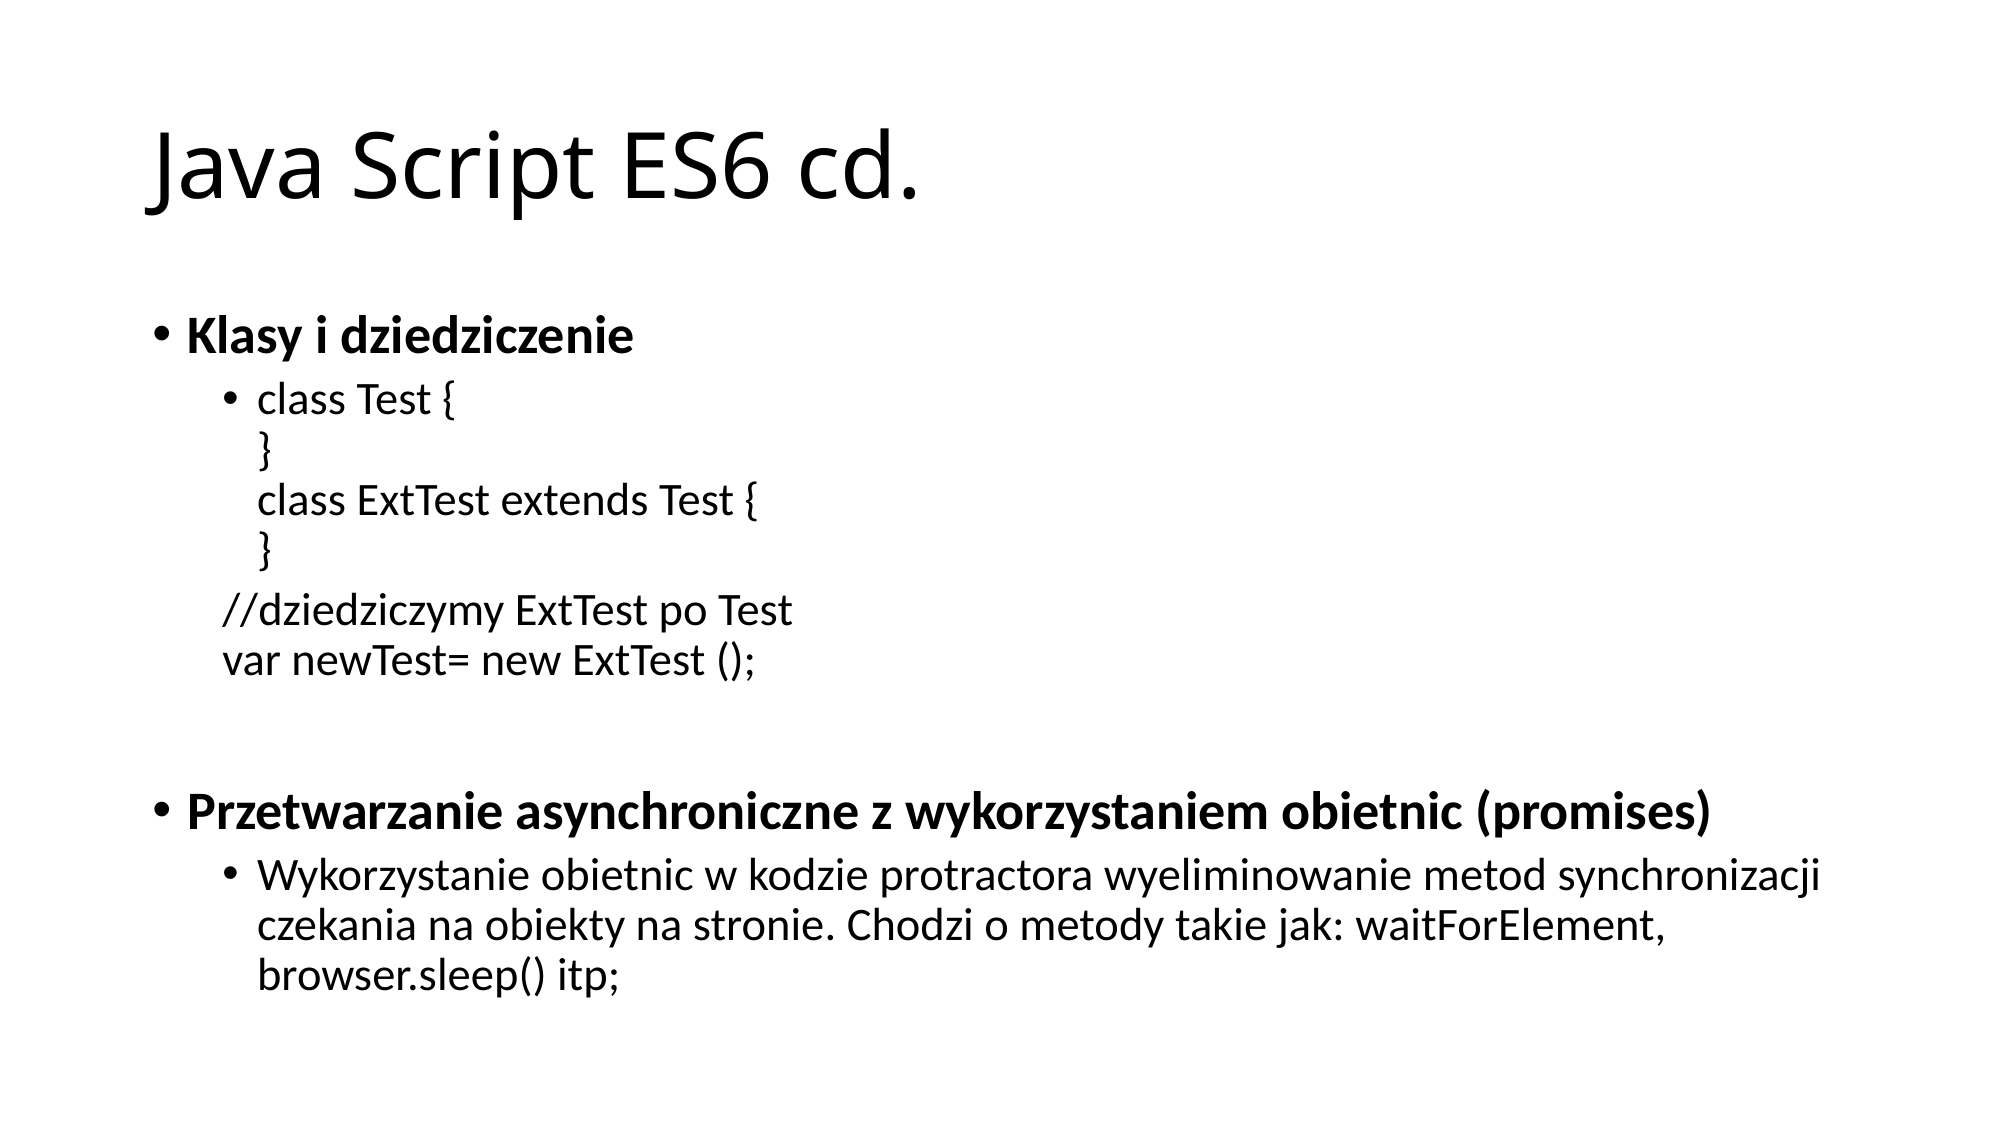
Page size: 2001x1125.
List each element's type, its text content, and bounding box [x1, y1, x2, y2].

list Klasy i dziedziczenie class Test { } class ExtTest extends Test { } //dziedziczymy ExtTest po Test var newTest= new ExtTest (); Przetwarzanie asynchroniczne z wykorzystaniem obietnic (promises) Wykorzystanie obietnic w kodzie protractora wyeliminowanie metod synchronizacji czekania na obiekty na stronie. Chodzi o metody takie jak: waitForElement, browser.sleep() itp; [137, 299, 1863, 1014]
title Java Script ES6 cd. [137, 59, 1863, 278]
